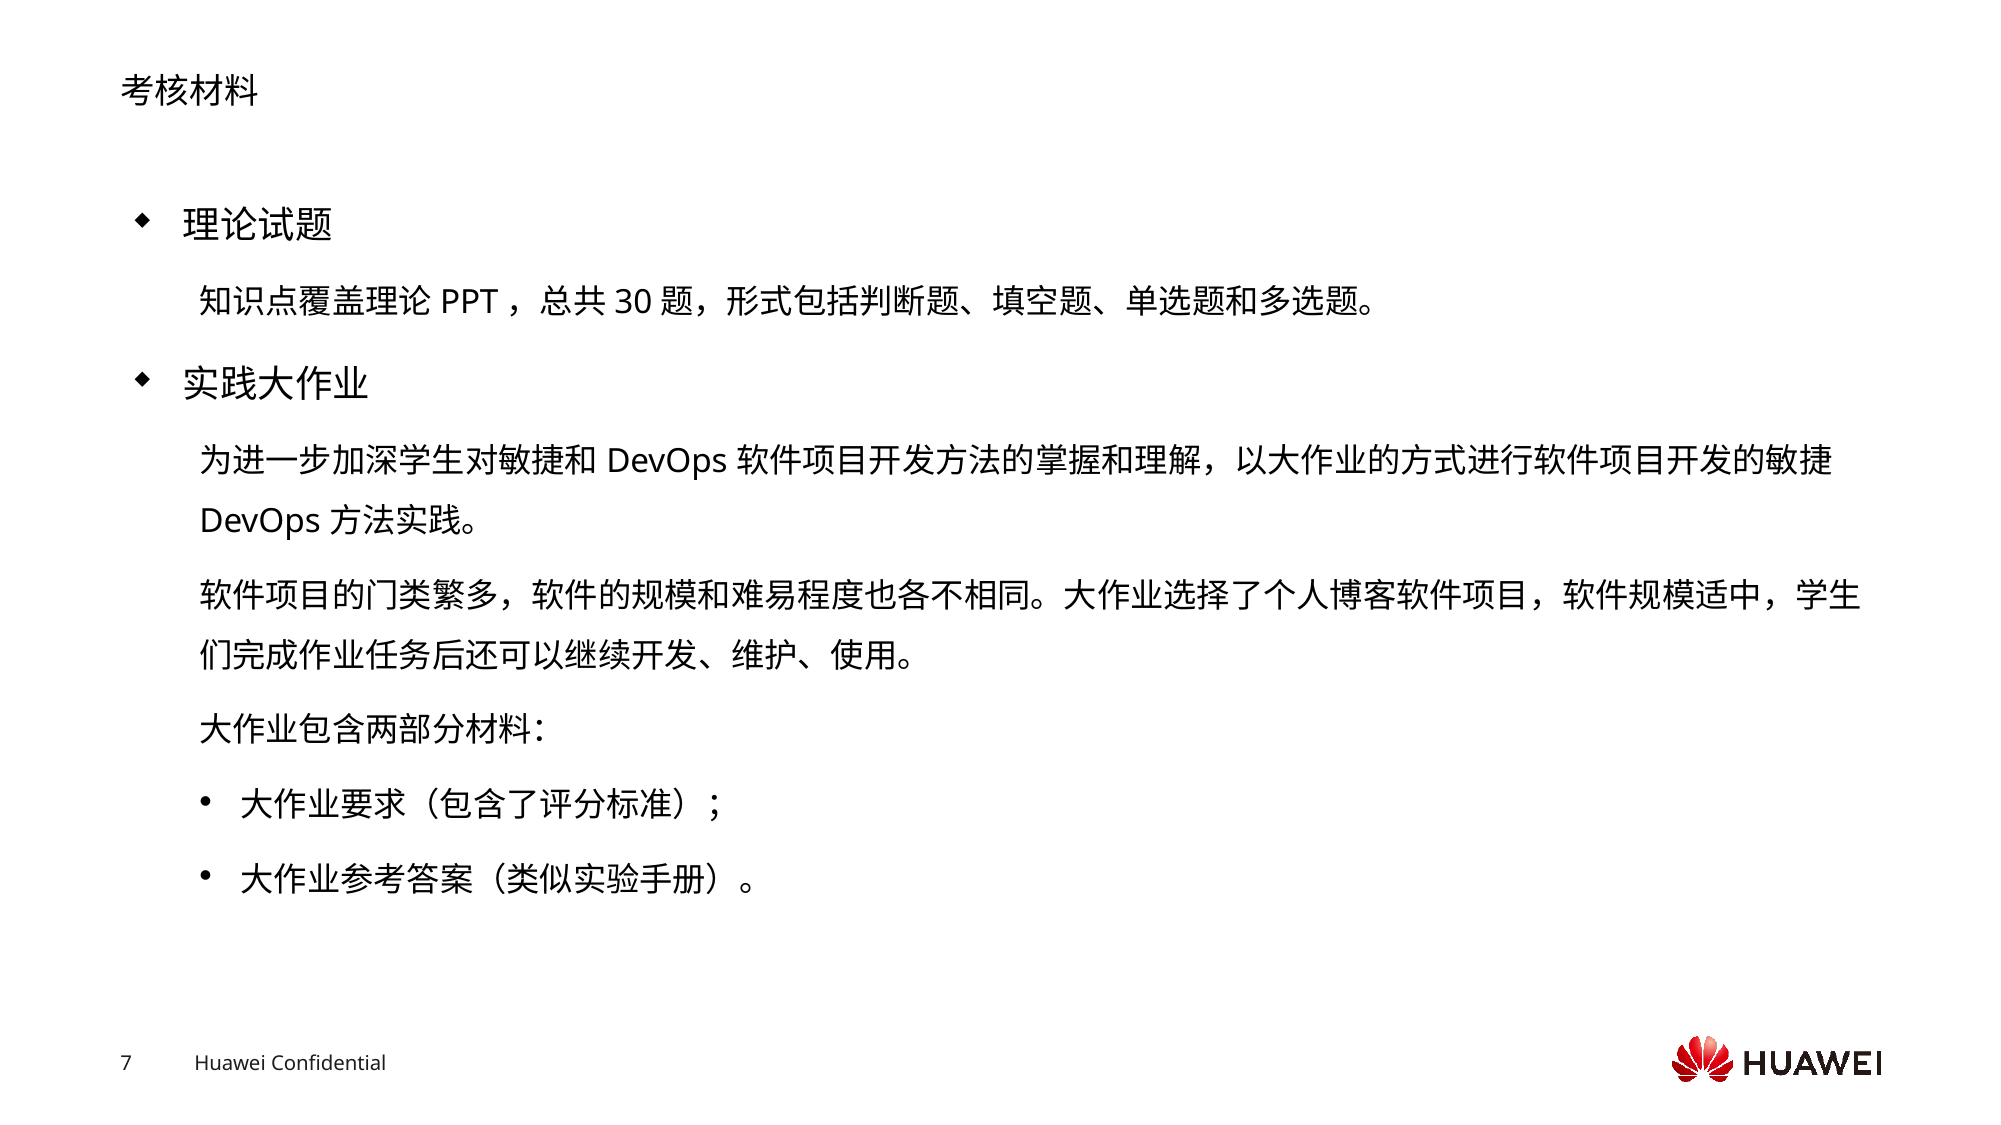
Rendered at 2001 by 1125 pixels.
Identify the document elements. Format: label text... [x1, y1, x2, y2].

title 考核材料 [120, 73, 1880, 154]
text_box [120, 332, 1881, 1102]
list 理论试题 知识点覆盖理论PPT，总共30题，形式包括判断题、填空题、单选题和多选题。 实践大作业 为进一步加深学生对敏捷和DevOps软件项目开发方法的掌握和理解，以大作业的方式进行软件项目开发的敏捷DevOps方法实践。 软件项目的门类繁多，软件的规模和难易程度也各不相同。大作业选择了个人博客软件项目，软件规模适中，学生们完成作业任务后还可以继续开发、维护、使用。 大作业包含两部分材料： 大作业要求（包含了评分标准）； 大作业参考答案（类似实验手册）。 [119, 171, 1881, 973]
